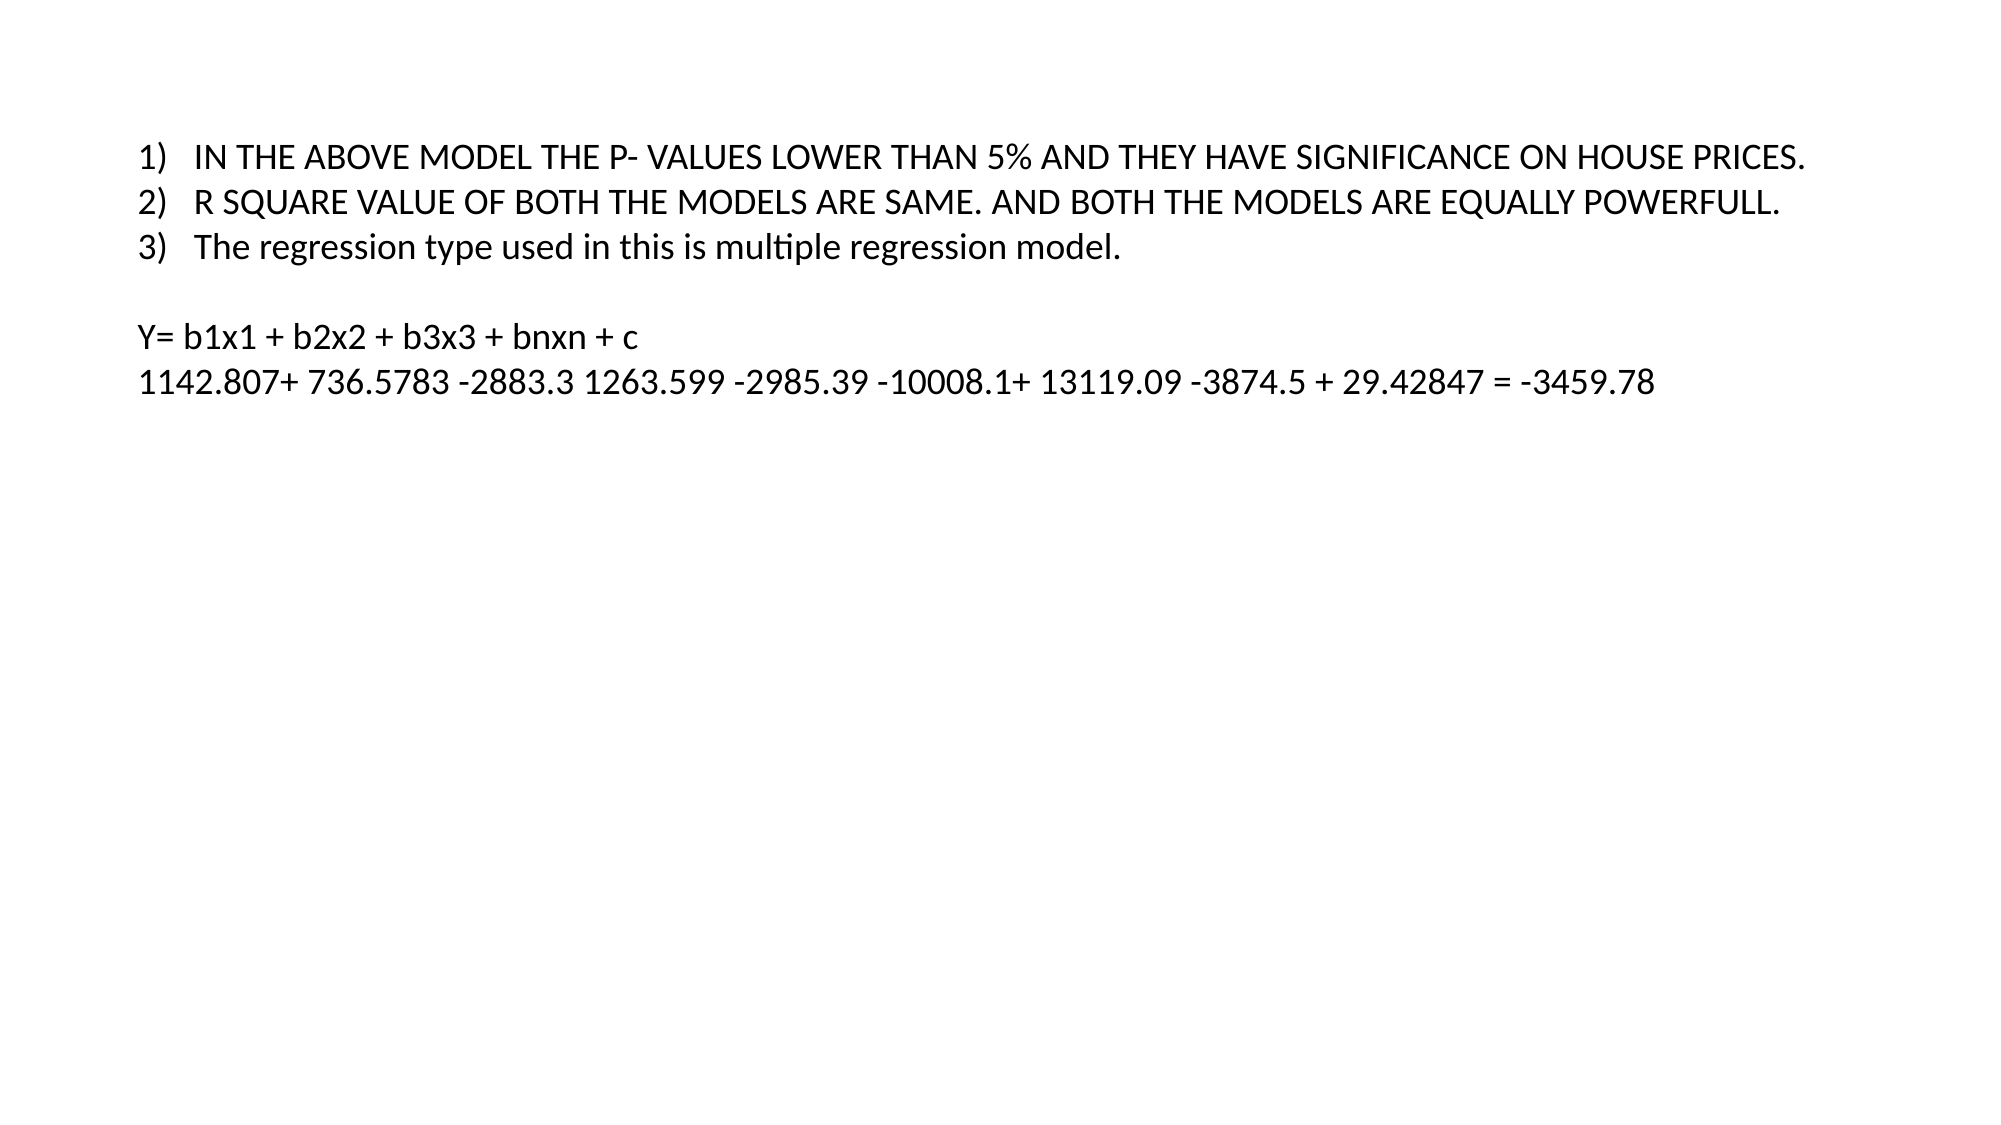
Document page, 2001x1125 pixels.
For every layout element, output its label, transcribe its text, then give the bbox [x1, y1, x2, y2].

text_box IN THE ABOVE MODEL THE P- VALUES LOWER THAN 5% AND THEY HAVE SIGNIFICANCE ON HOUSE PRICES. R SQUARE VALUE OF BOTH THE MODELS ARE SAME. AND BOTH THE MODELS ARE EQUALLY POWERFULL. The regression type used in this is multiple regression model. Y= b1x1 + b2x2 + b3x3 + bnxn + c 1142.807+ 736.5783 -2883.3 1263.599 -2985.39 -10008.1+ 13119.09 -3874.5 + 29.42847 = -3459.78 [122, 124, 1868, 455]
